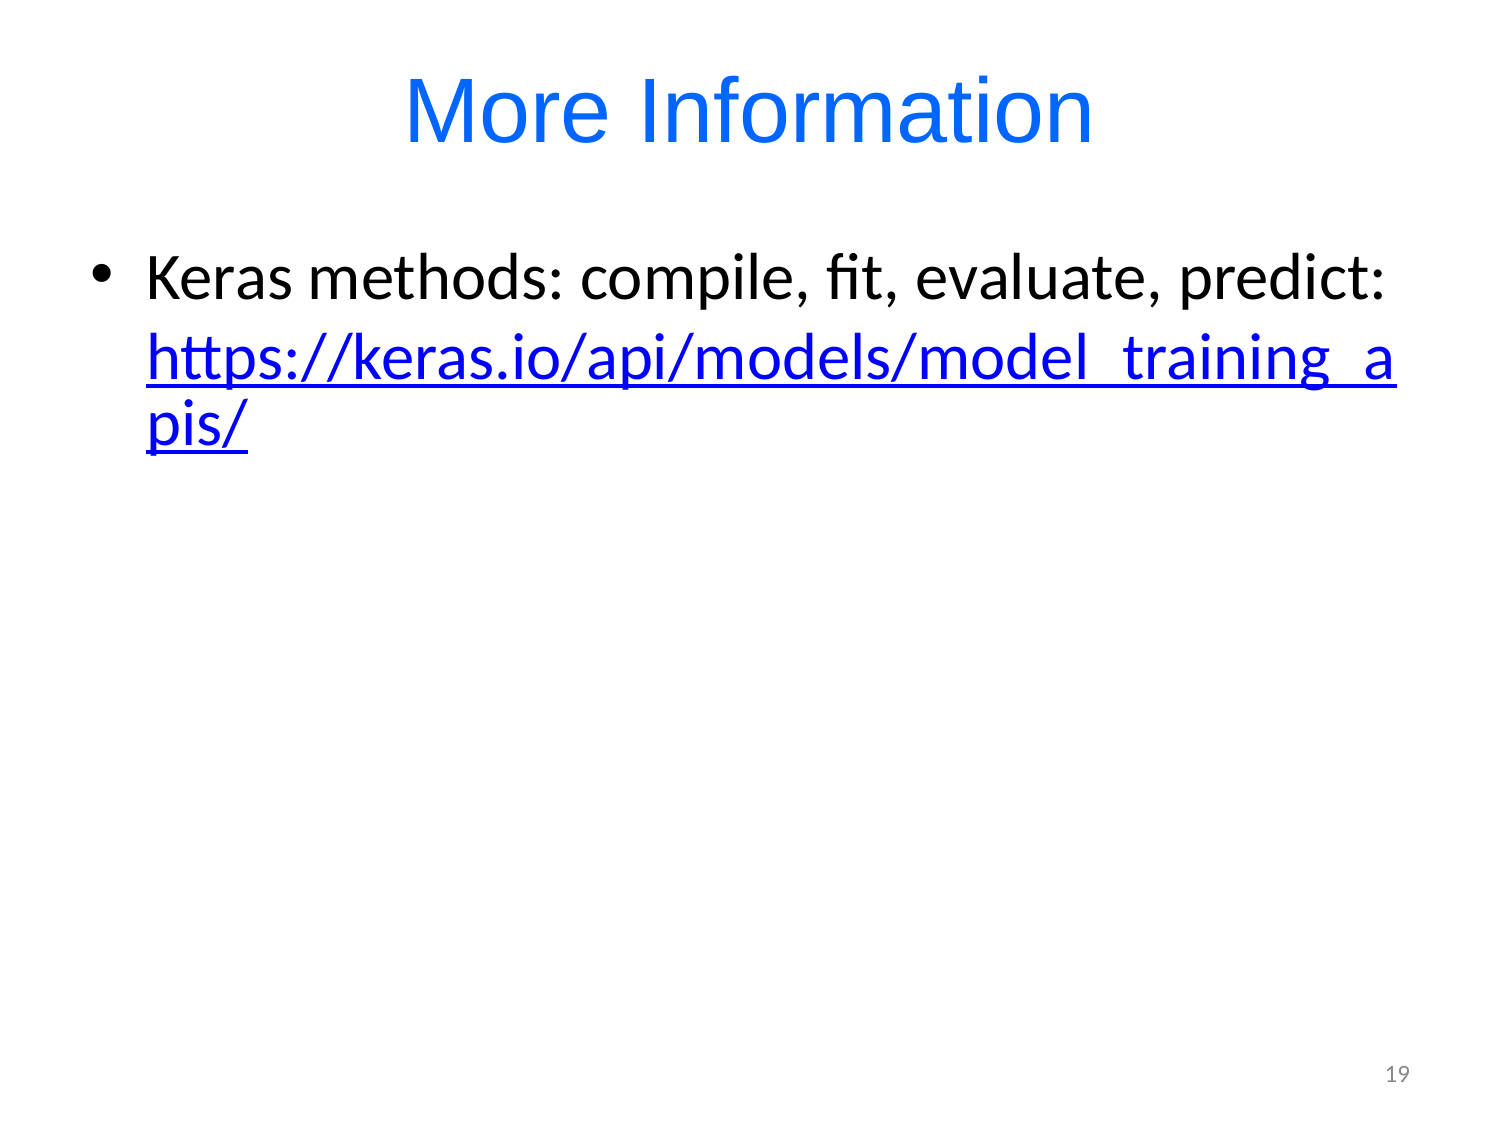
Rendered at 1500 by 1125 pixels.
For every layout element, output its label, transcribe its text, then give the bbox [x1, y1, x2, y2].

slide_number 19 [1074, 1042, 1425, 1103]
title More Information [75, 12, 1425, 200]
list Keras methods: compile, fit, evaluate, predict: https://keras.io/api/models/model_training_apis/ [75, 224, 1425, 1075]
